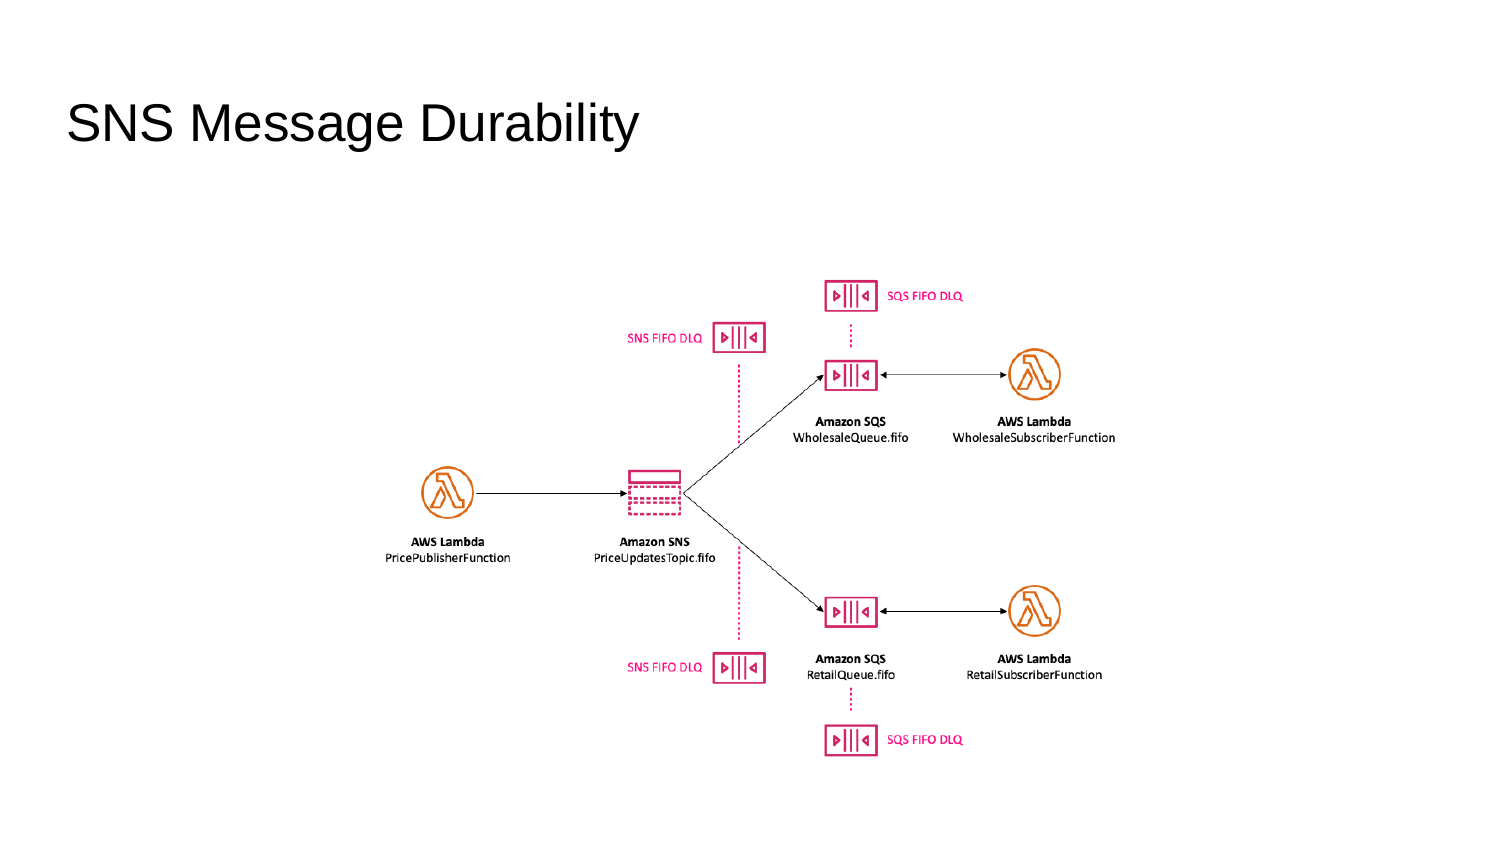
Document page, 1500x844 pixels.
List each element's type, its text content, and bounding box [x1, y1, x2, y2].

picture [211, 187, 1289, 794]
title SNS Message Durability [51, 72, 1449, 167]
